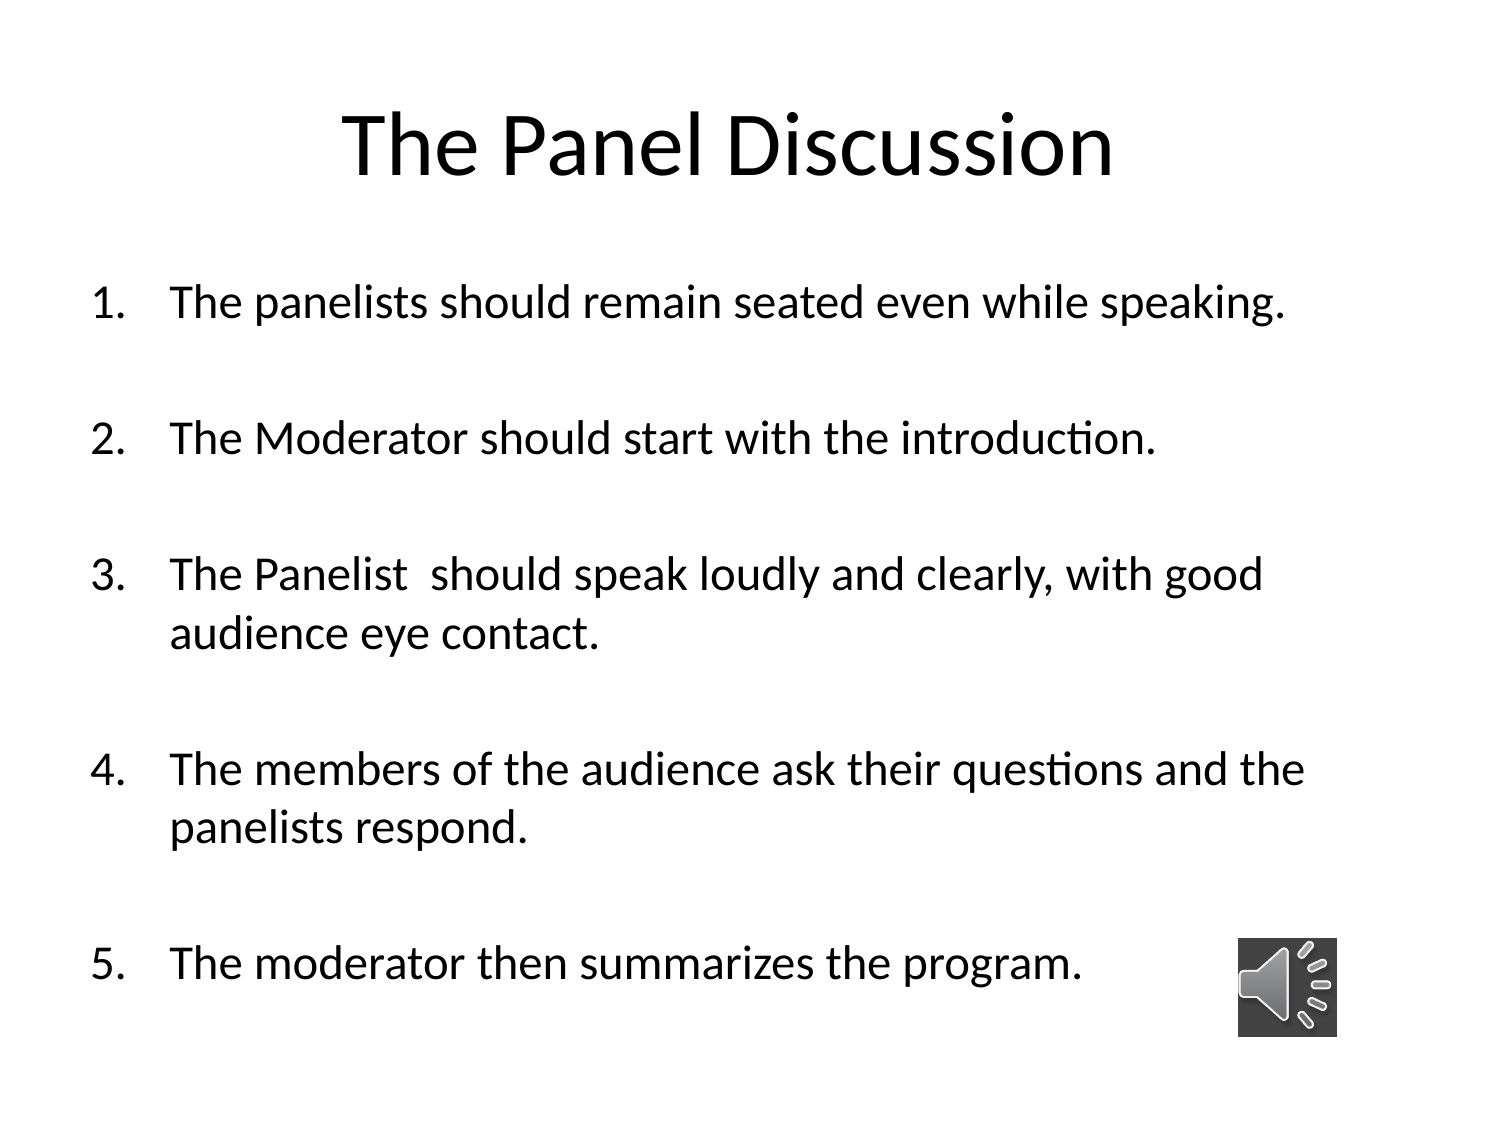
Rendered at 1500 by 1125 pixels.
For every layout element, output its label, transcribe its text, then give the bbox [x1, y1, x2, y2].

title The Panel Discussion [75, 45, 1425, 233]
picture [1237, 937, 1338, 1038]
list The panelists should remain seated even while speaking. The Moderator should start with the introduction. The Panelist should speak loudly and clearly, with good audience eye contact. The members of the audience ask their questions and the panelists respond. The moderator then summarizes the program. [75, 262, 1425, 1005]
